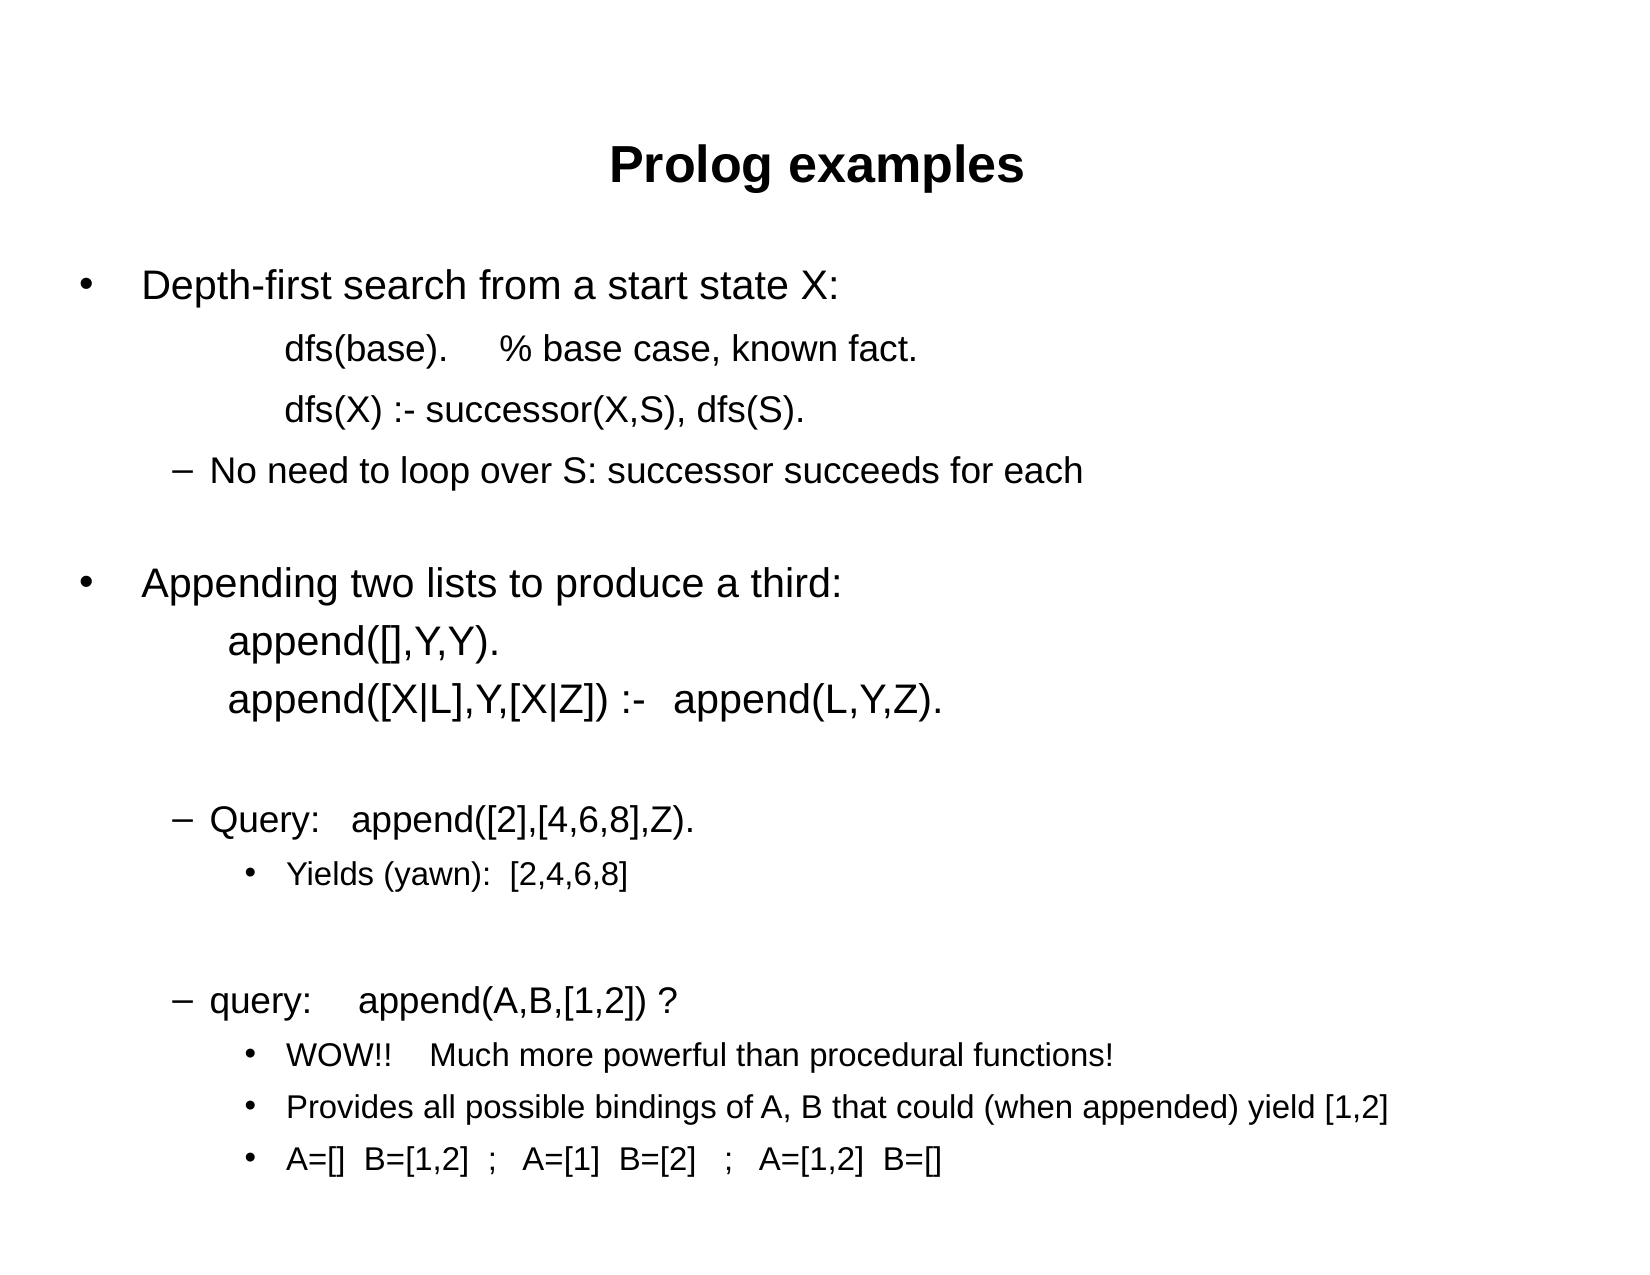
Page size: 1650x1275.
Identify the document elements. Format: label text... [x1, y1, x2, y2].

title Prolog examples [75, 112, 1560, 212]
list Depth-first search from a start state X: dfs(base). % base case, known fact. dfs(X) :- successor(X,S), dfs(S). No need to loop over S: successor succeeds for each Appending two lists to produce a third: append([],Y,Y). append([X|L],Y,[X|Z]) :- append(L,Y,Z). Query: append([2],[4,6,8],Z). Yields (yawn): [2,4,6,8] query: append(A,B,[1,2]) ? WOW!! Much more powerful than procedural functions! Provides all possible bindings of A, B that could (when appended) yield [1,2] A=[] B=[1,2] ; A=[1] B=[2] ; A=[1,2] B=[] [62, 249, 1548, 1188]
